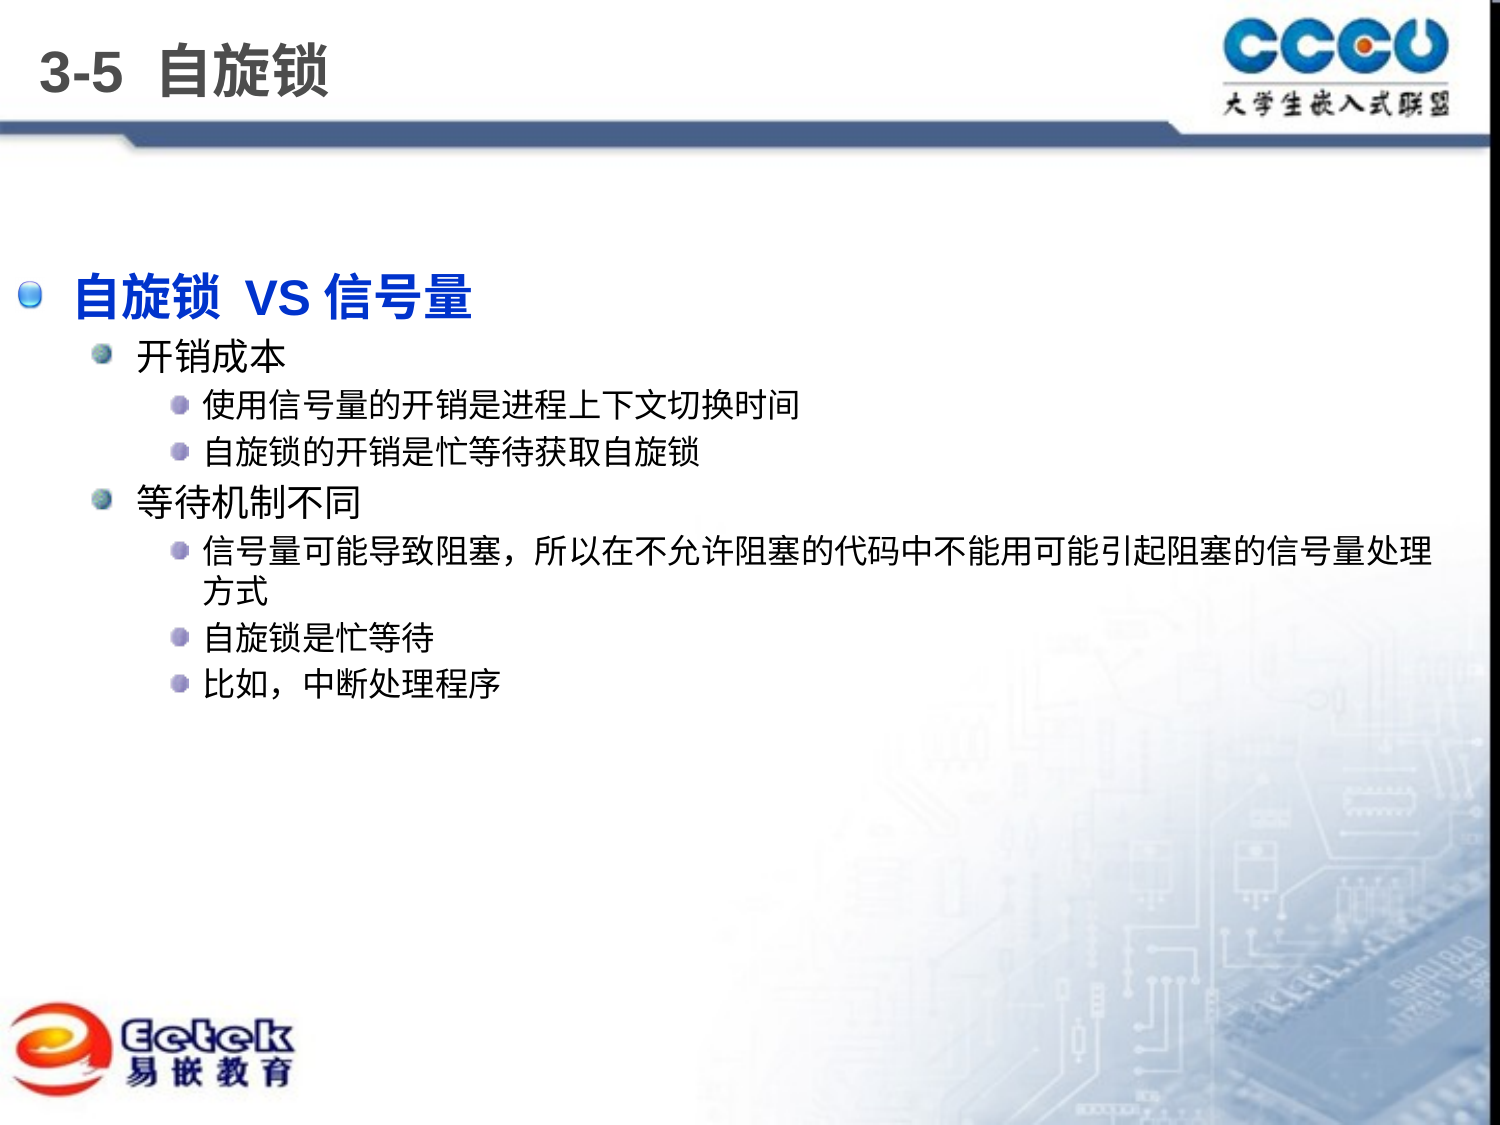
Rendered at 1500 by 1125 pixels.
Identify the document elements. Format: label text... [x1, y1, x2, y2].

picture [165, 439, 189, 463]
picture [165, 671, 189, 695]
picture [0, 0, 1500, 1125]
picture [165, 392, 189, 417]
list 自旋锁 VS信号量 开销成本 使用信号量的开销是进程上下文切换时间 自旋锁的开销是忙等待获取自旋锁 等待机制不同 信号量可能导致阻塞，所以在不允许阻塞的代码中不能用可能引起阻塞的信号量处理方式 自旋锁是忙等待 比如，中断处理程序 [0, 257, 1471, 821]
title 3-5 自旋锁 [24, 0, 1151, 138]
picture [90, 342, 117, 369]
picture [165, 538, 189, 562]
picture [165, 624, 189, 649]
picture [15, 277, 45, 313]
picture [90, 487, 117, 515]
